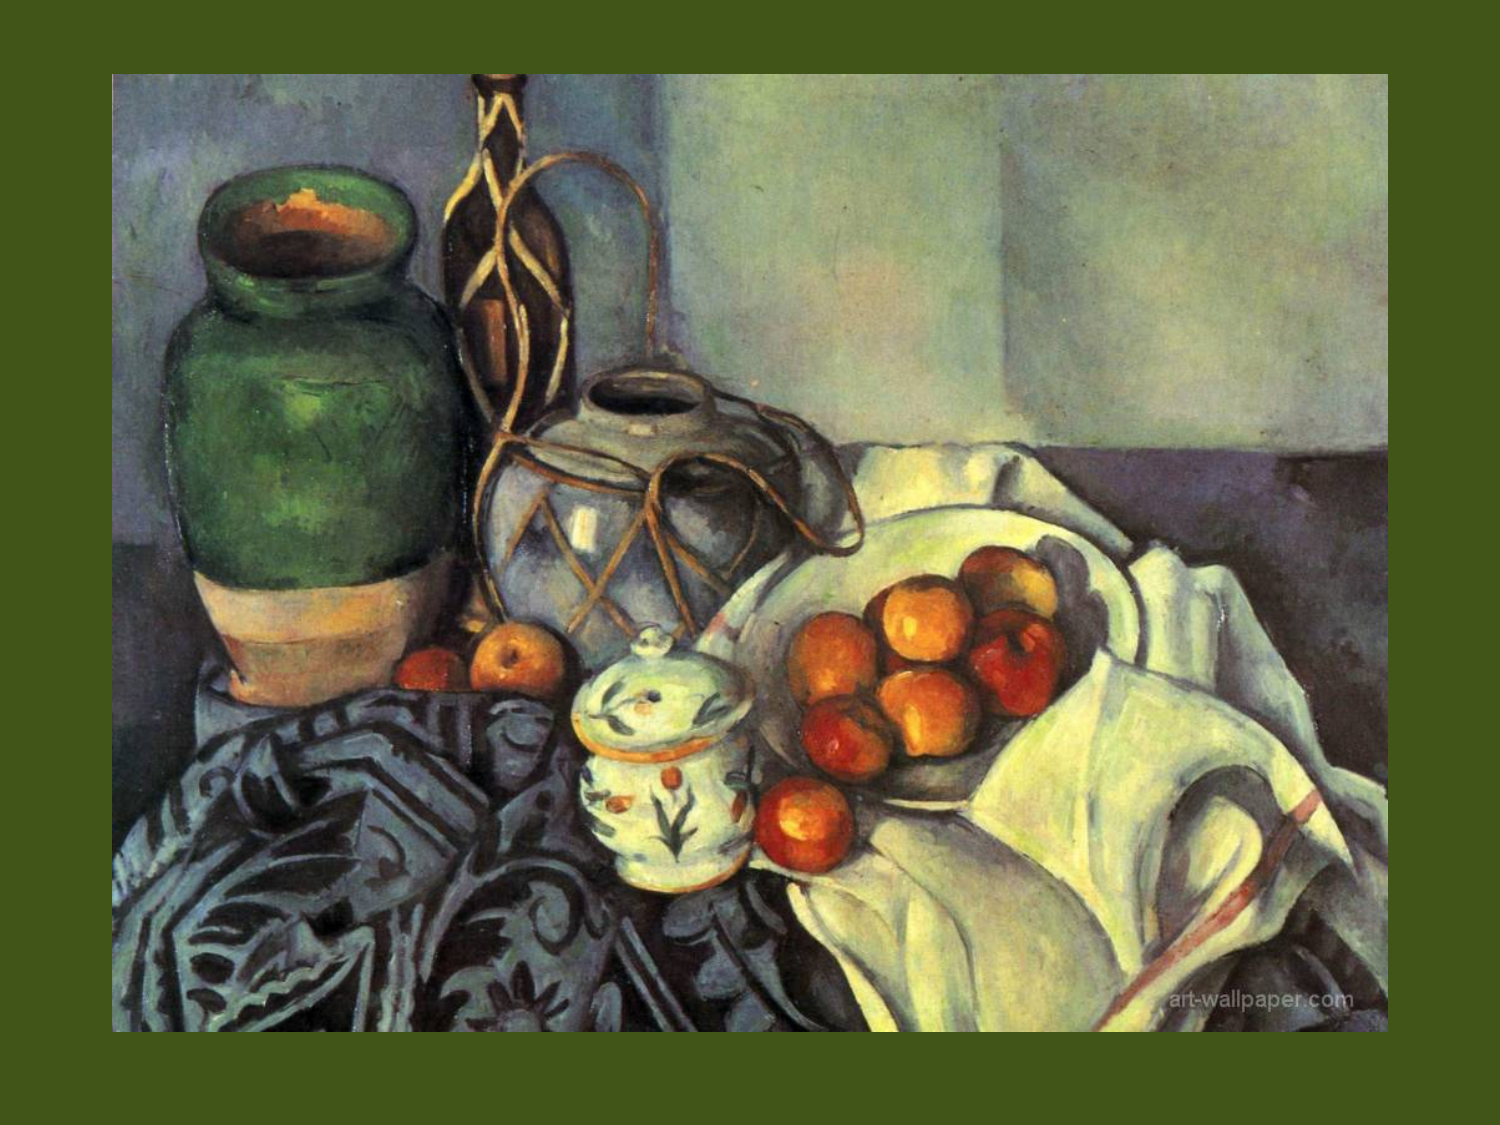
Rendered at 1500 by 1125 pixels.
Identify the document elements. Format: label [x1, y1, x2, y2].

picture [112, 74, 1388, 1032]
